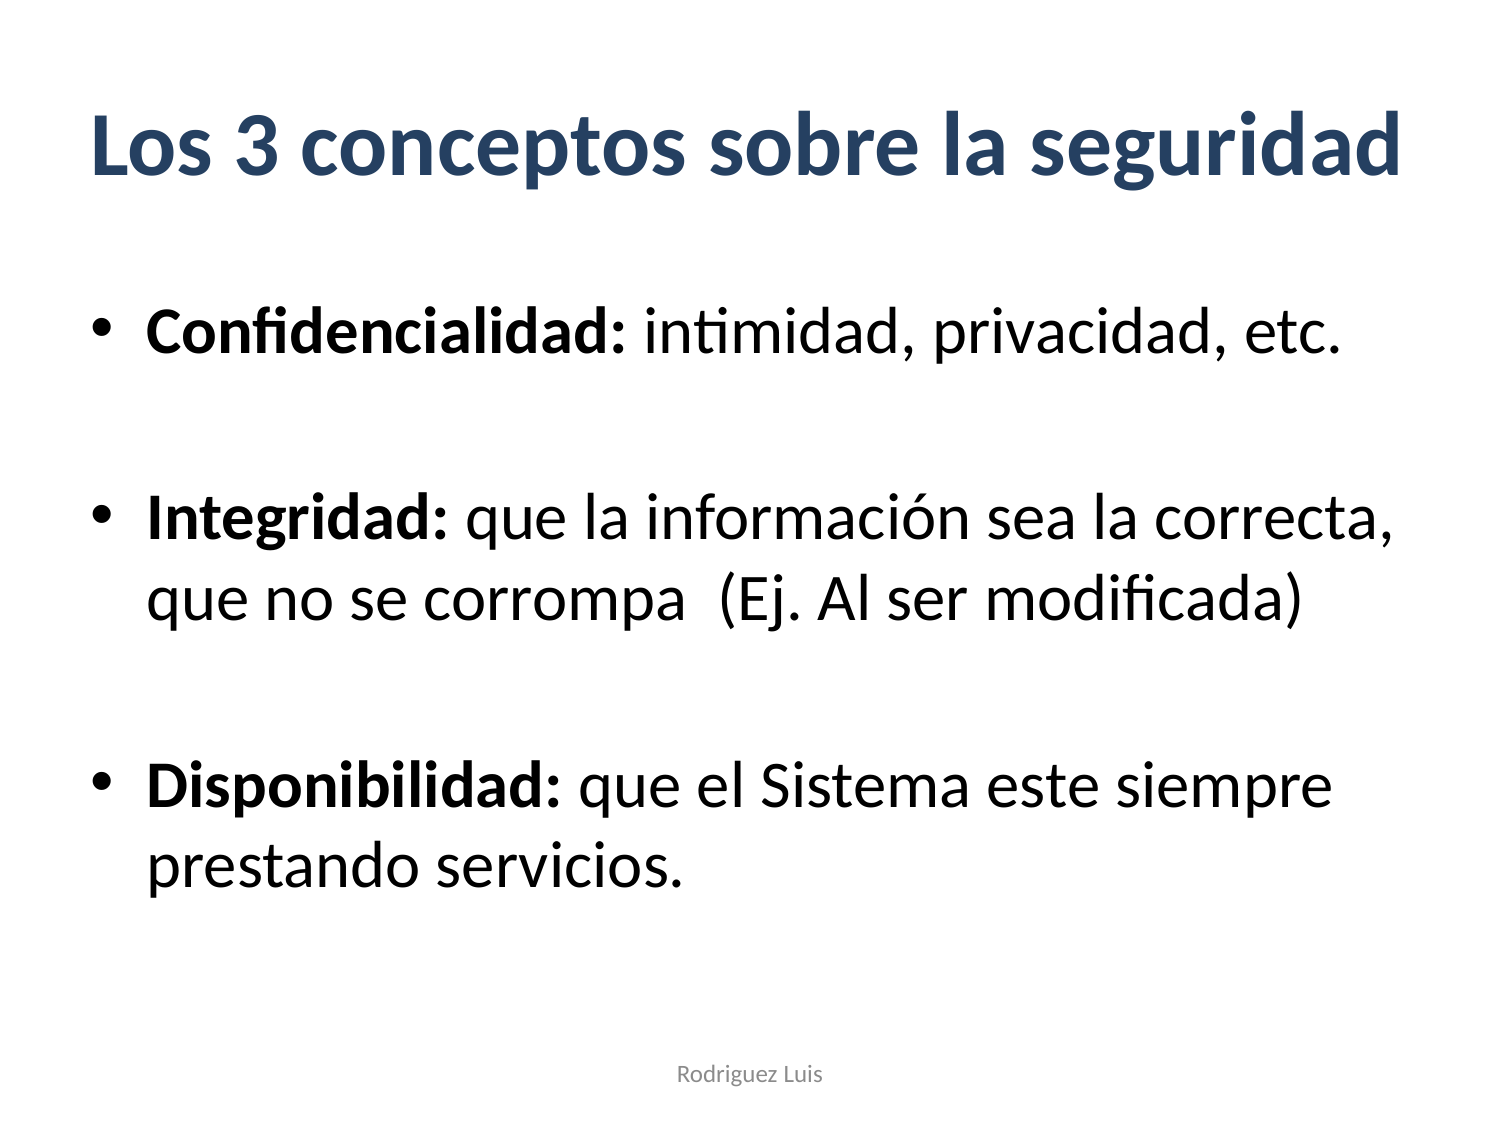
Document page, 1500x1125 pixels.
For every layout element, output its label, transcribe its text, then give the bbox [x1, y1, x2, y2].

footer Rodriguez Luis [512, 1042, 988, 1103]
list Confidencialidad: intimidad, privacidad, etc. Integridad: que la información sea la correcta, que no se corrompa (Ej. Al ser modificada) Disponibilidad: que el Sistema este siempre prestando servicios. [75, 278, 1425, 1047]
title Los 3 conceptos sobre la seguridad [75, 45, 1425, 233]
